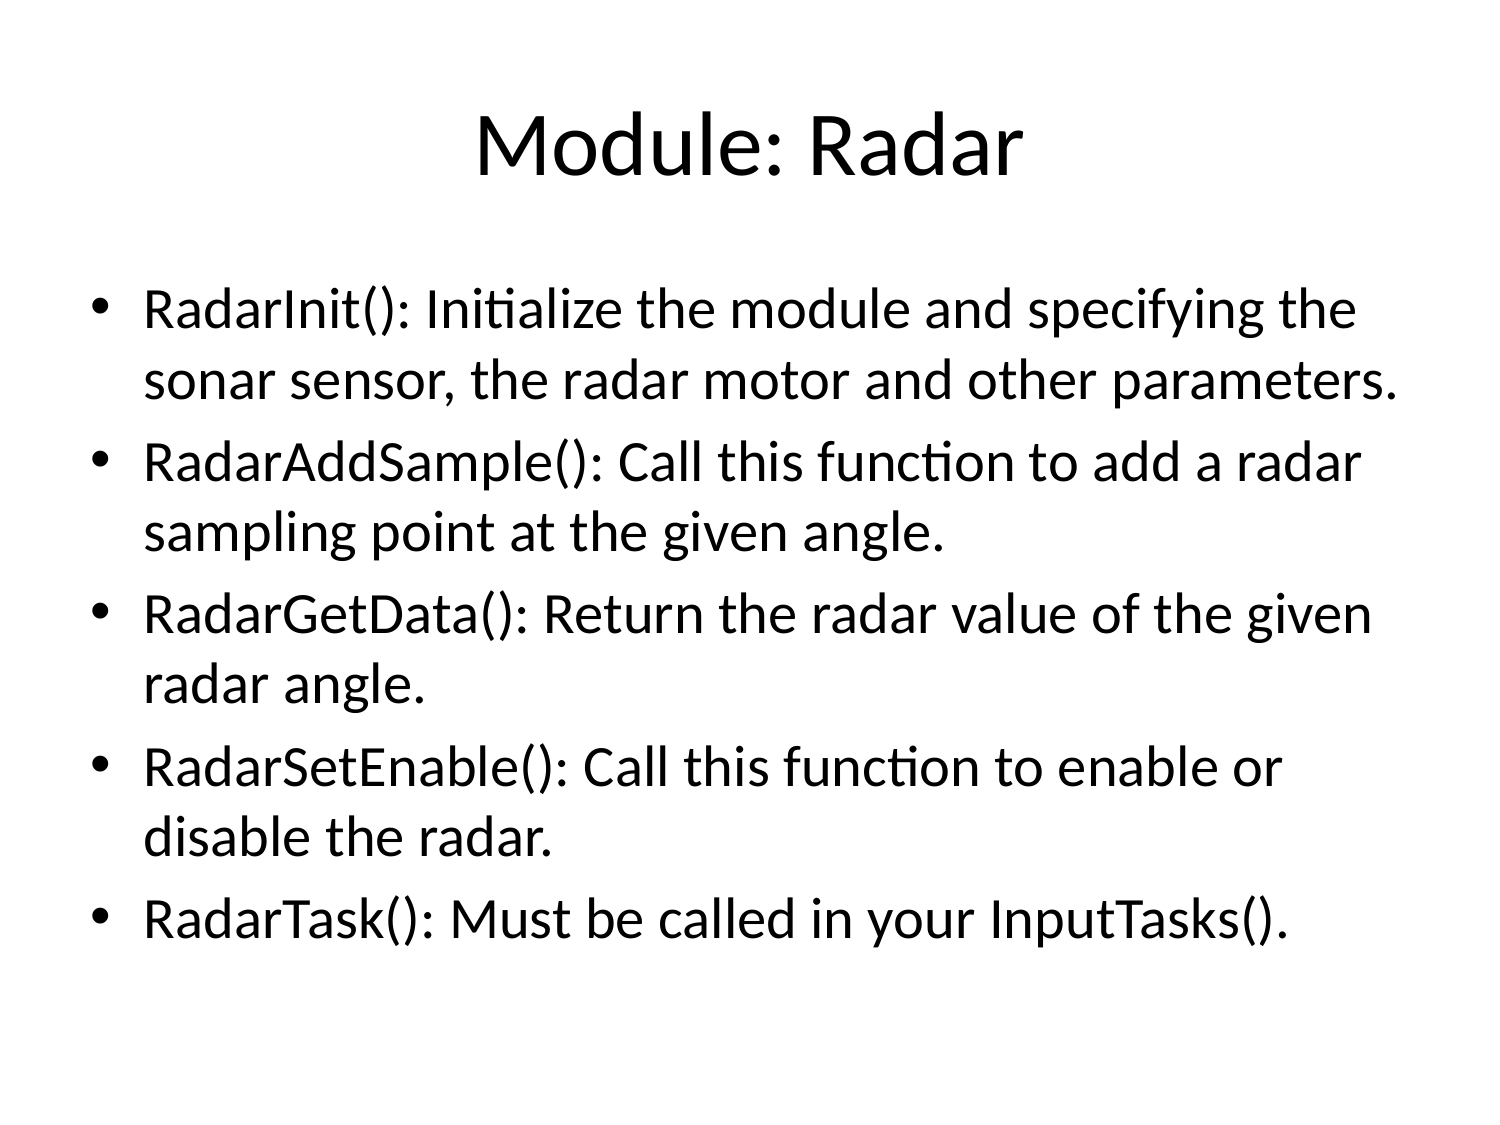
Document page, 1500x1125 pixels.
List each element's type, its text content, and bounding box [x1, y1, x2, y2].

title Module: Radar [75, 45, 1425, 233]
list RadarInit(): Initialize the module and specifying the sonar sensor, the radar motor and other parameters. RadarAddSample(): Call this function to add a radar sampling point at the given angle. RadarGetData(): Return the radar value of the given radar angle. RadarSetEnable(): Call this function to enable or disable the radar. RadarTask(): Must be called in your InputTasks(). [75, 262, 1425, 1005]
